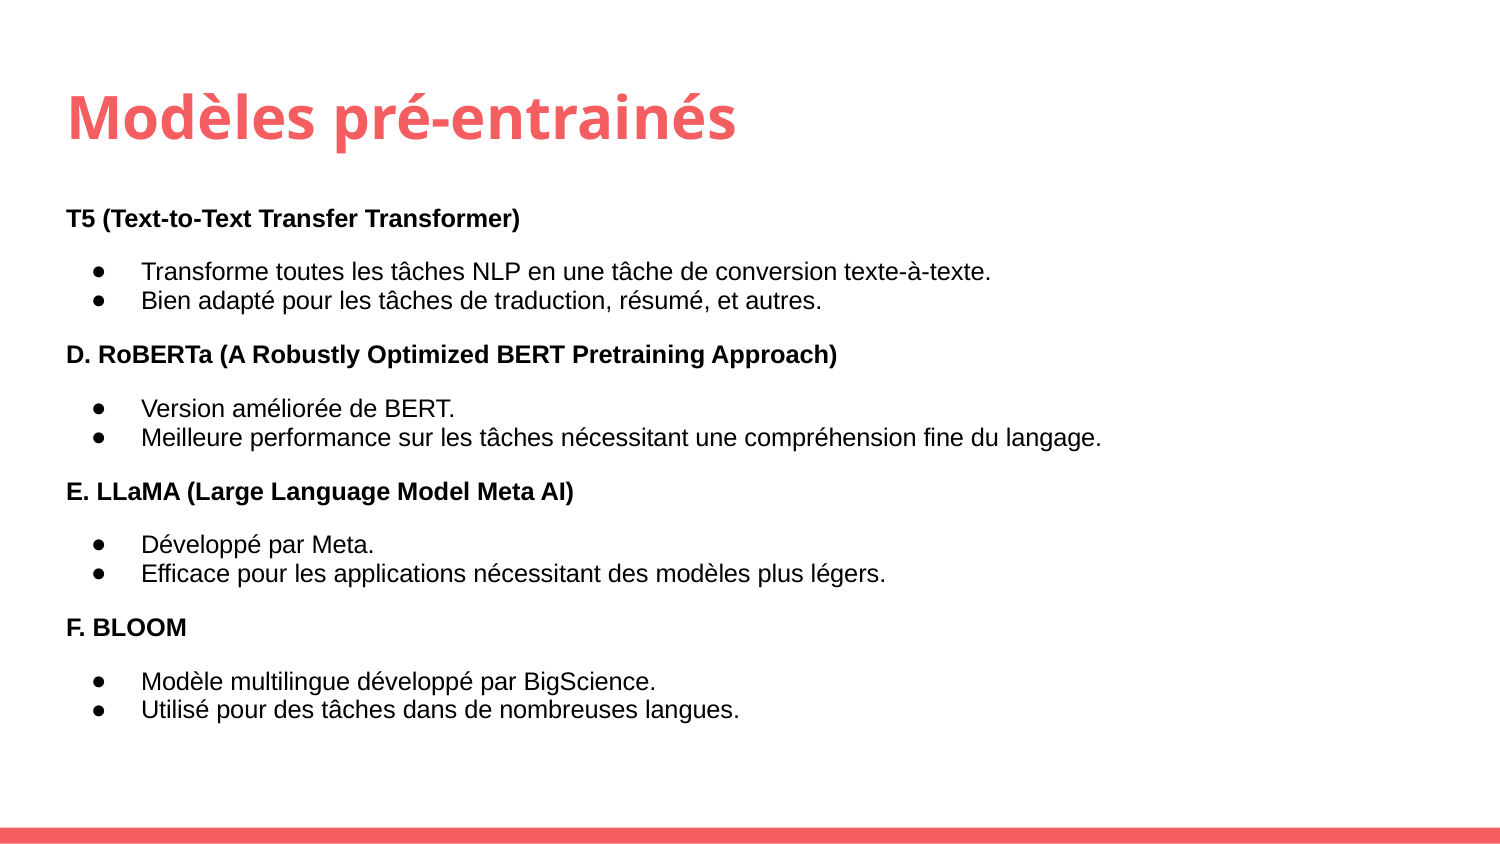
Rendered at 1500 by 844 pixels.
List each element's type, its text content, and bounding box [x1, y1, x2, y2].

title Modèles pré-entrainés [51, 64, 1449, 167]
list T5 (Text-to-Text Transfer Transformer) Transforme toutes les tâches NLP en une tâche de conversion texte-à-texte. Bien adapté pour les tâches de traduction, résumé, et autres. D. RoBERTa (A Robustly Optimized BERT Pretraining Approach) Version améliorée de BERT. Meilleure performance sur les tâches nécessitant une compréhension fine du langage. E. LLaMA (Large Language Model Meta AI) Développé par Meta. Efficace pour les applications nécessitant des modèles plus légers. F. BLOOM Modèle multilingue développé par BigScience. Utilisé pour des tâches dans de nombreuses langues. [51, 189, 1449, 750]
